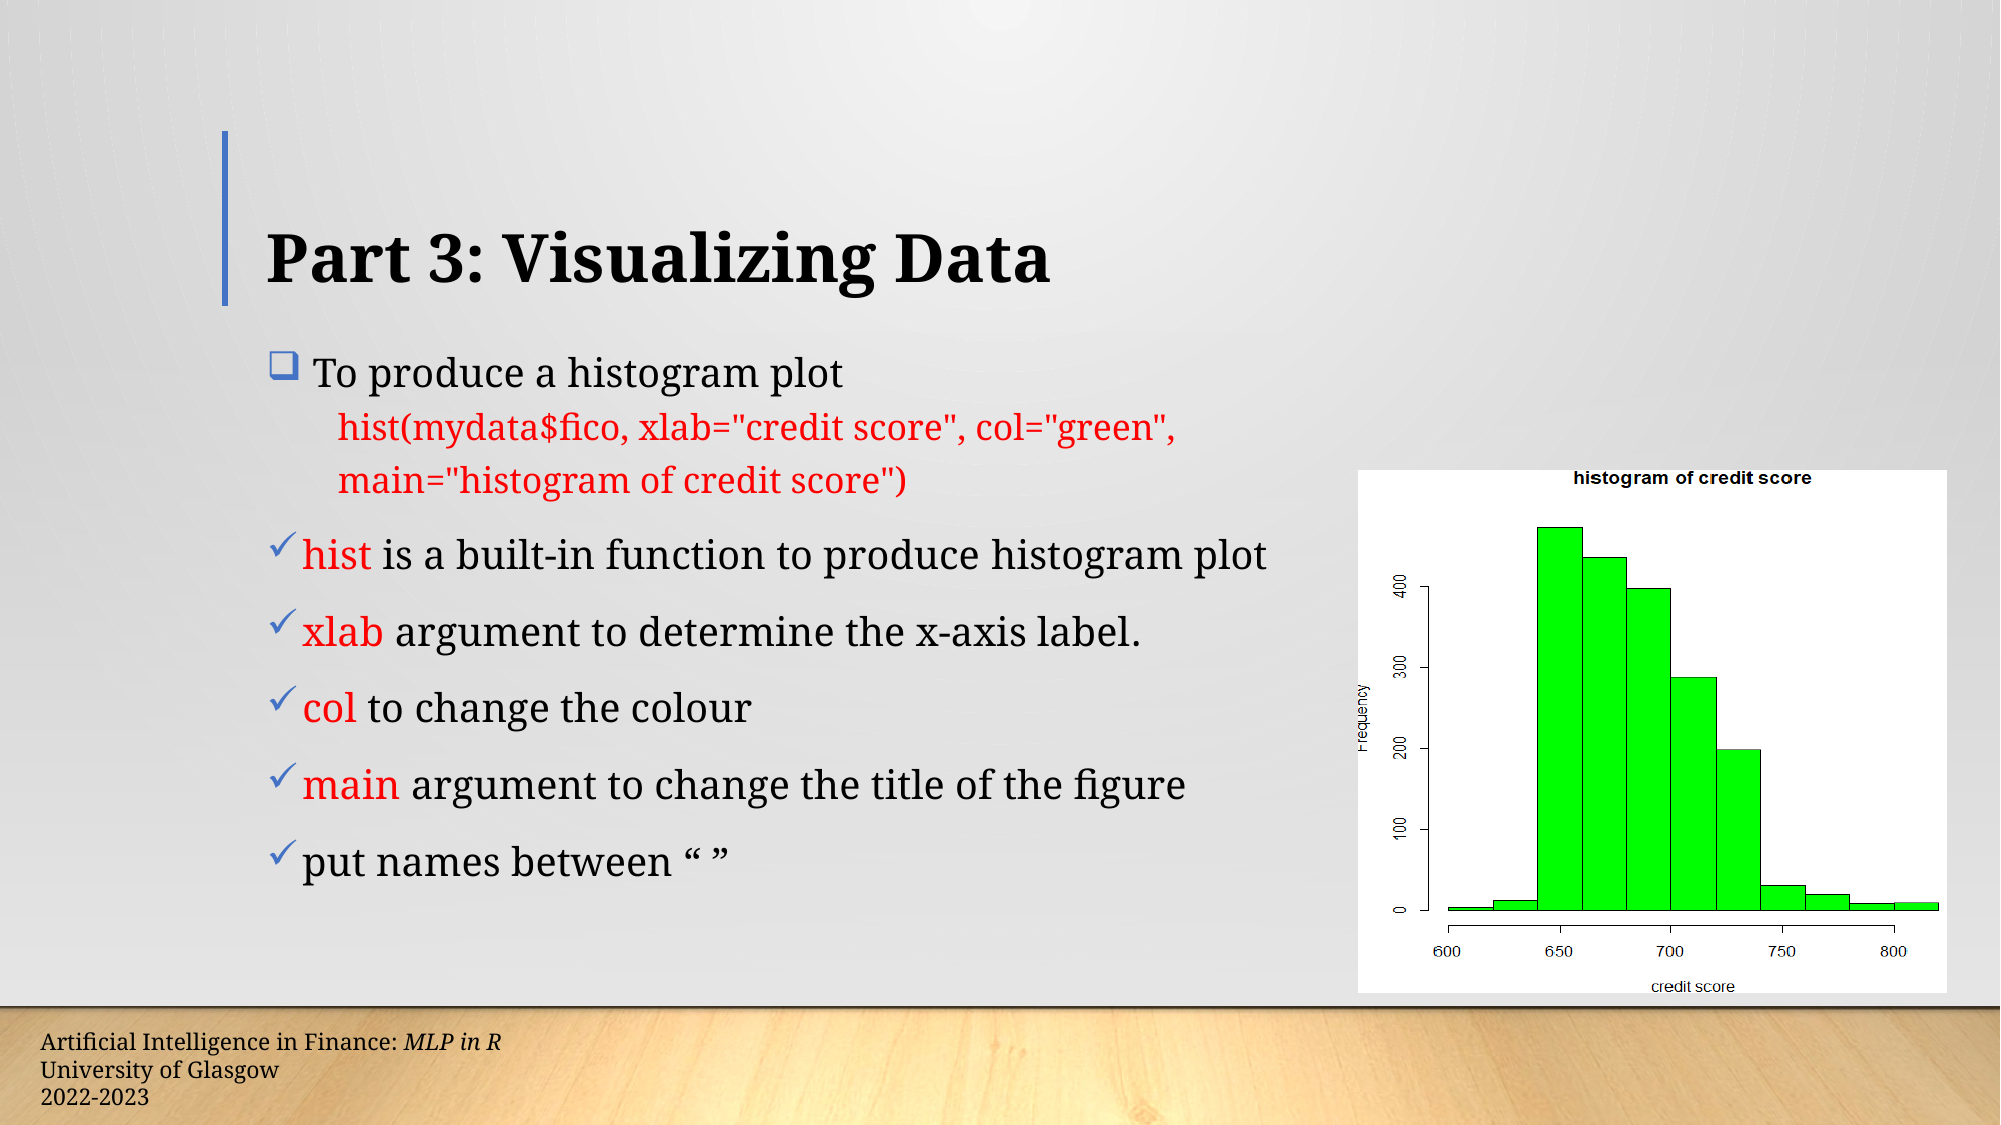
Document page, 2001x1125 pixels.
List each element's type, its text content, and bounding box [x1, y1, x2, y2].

list To produce a histogram plot hist(mydata$fico, xlab="credit score", col="green", main="histogram of credit score") hist is a built-in function to produce histogram plot xlab argument to determine the x-axis label. col to change the colour main argument to change the title of the figure put names between “ ” [251, 330, 1814, 897]
picture [1357, 469, 1948, 994]
title Part 3: Visualizing Data [251, 131, 1814, 305]
text_box Artificial Intelligence in Finance: MLP in R University of Glasgow 2022-2023 [25, 1020, 533, 1118]
picture [0, 1006, 2000, 1125]
